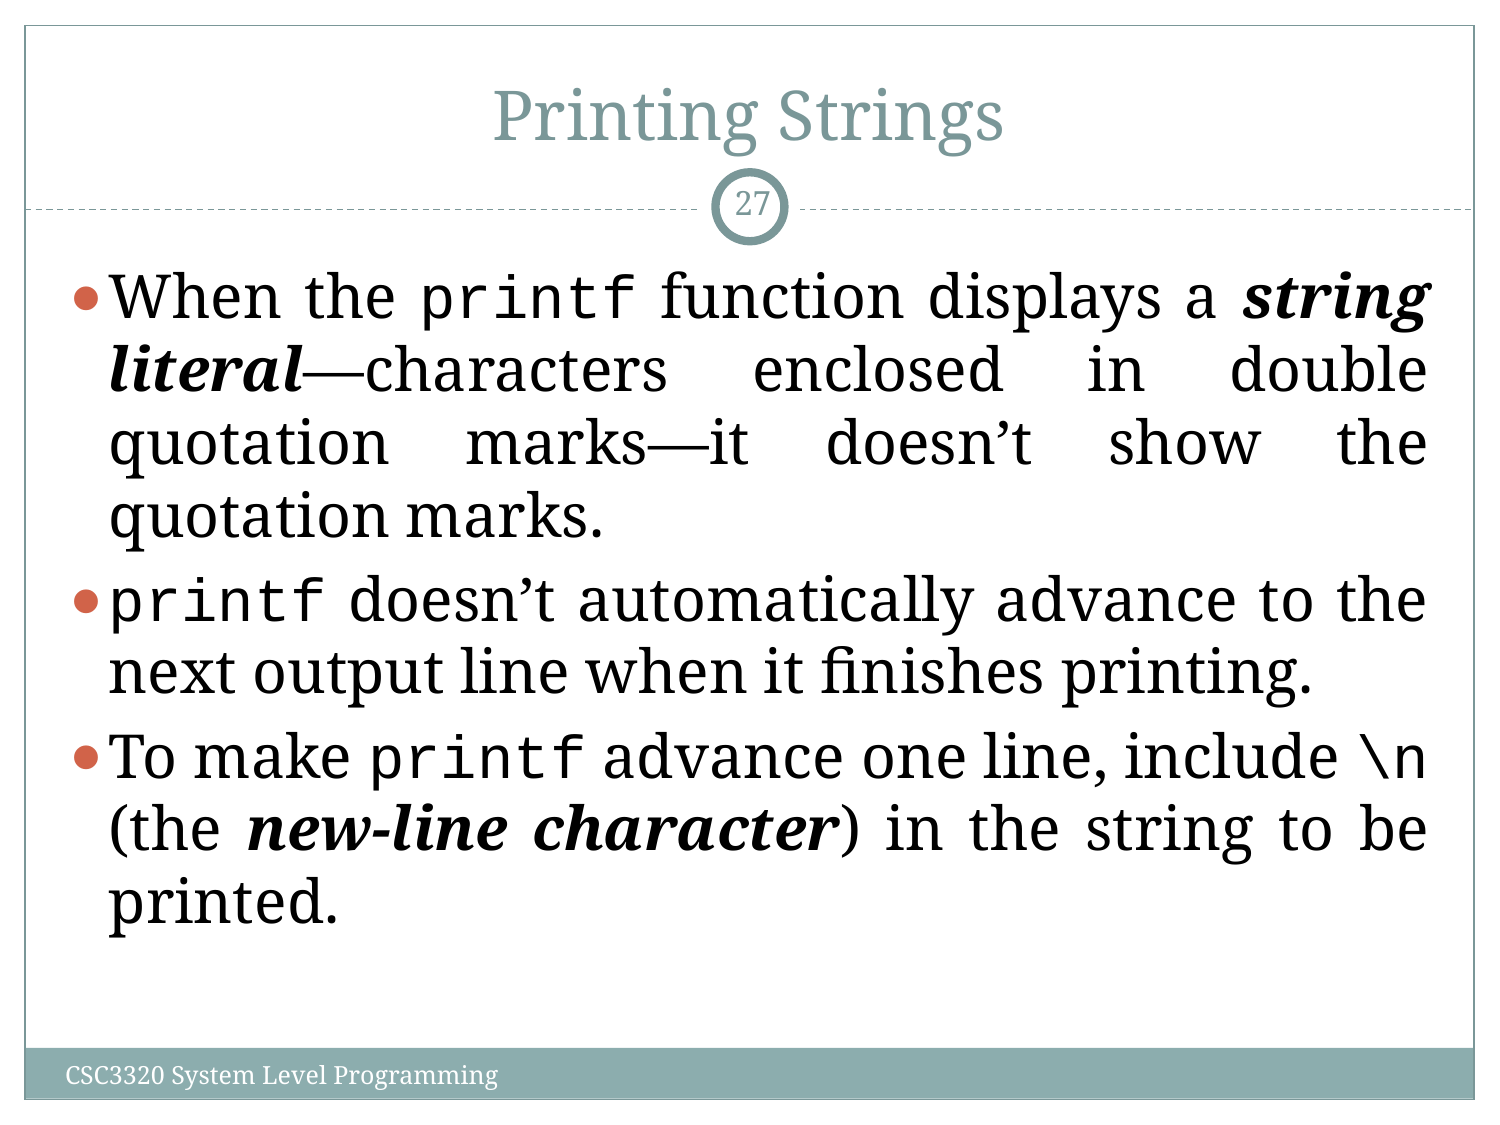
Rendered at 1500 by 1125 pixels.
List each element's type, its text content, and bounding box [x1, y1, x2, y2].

footer CSC3320 System Level Programming [50, 1051, 638, 1112]
title Printing Strings [49, 37, 1450, 162]
list When the printf function displays a string literal—characters enclosed in double quotation marks—it doesn’t show the quotation marks. printf doesn’t automatically advance to the next output line when it finishes printing. To make printf advance one line, include \n (the new-line character) in the string to be printed. [49, 250, 1445, 1001]
slide_number ‹#› [715, 168, 791, 241]
